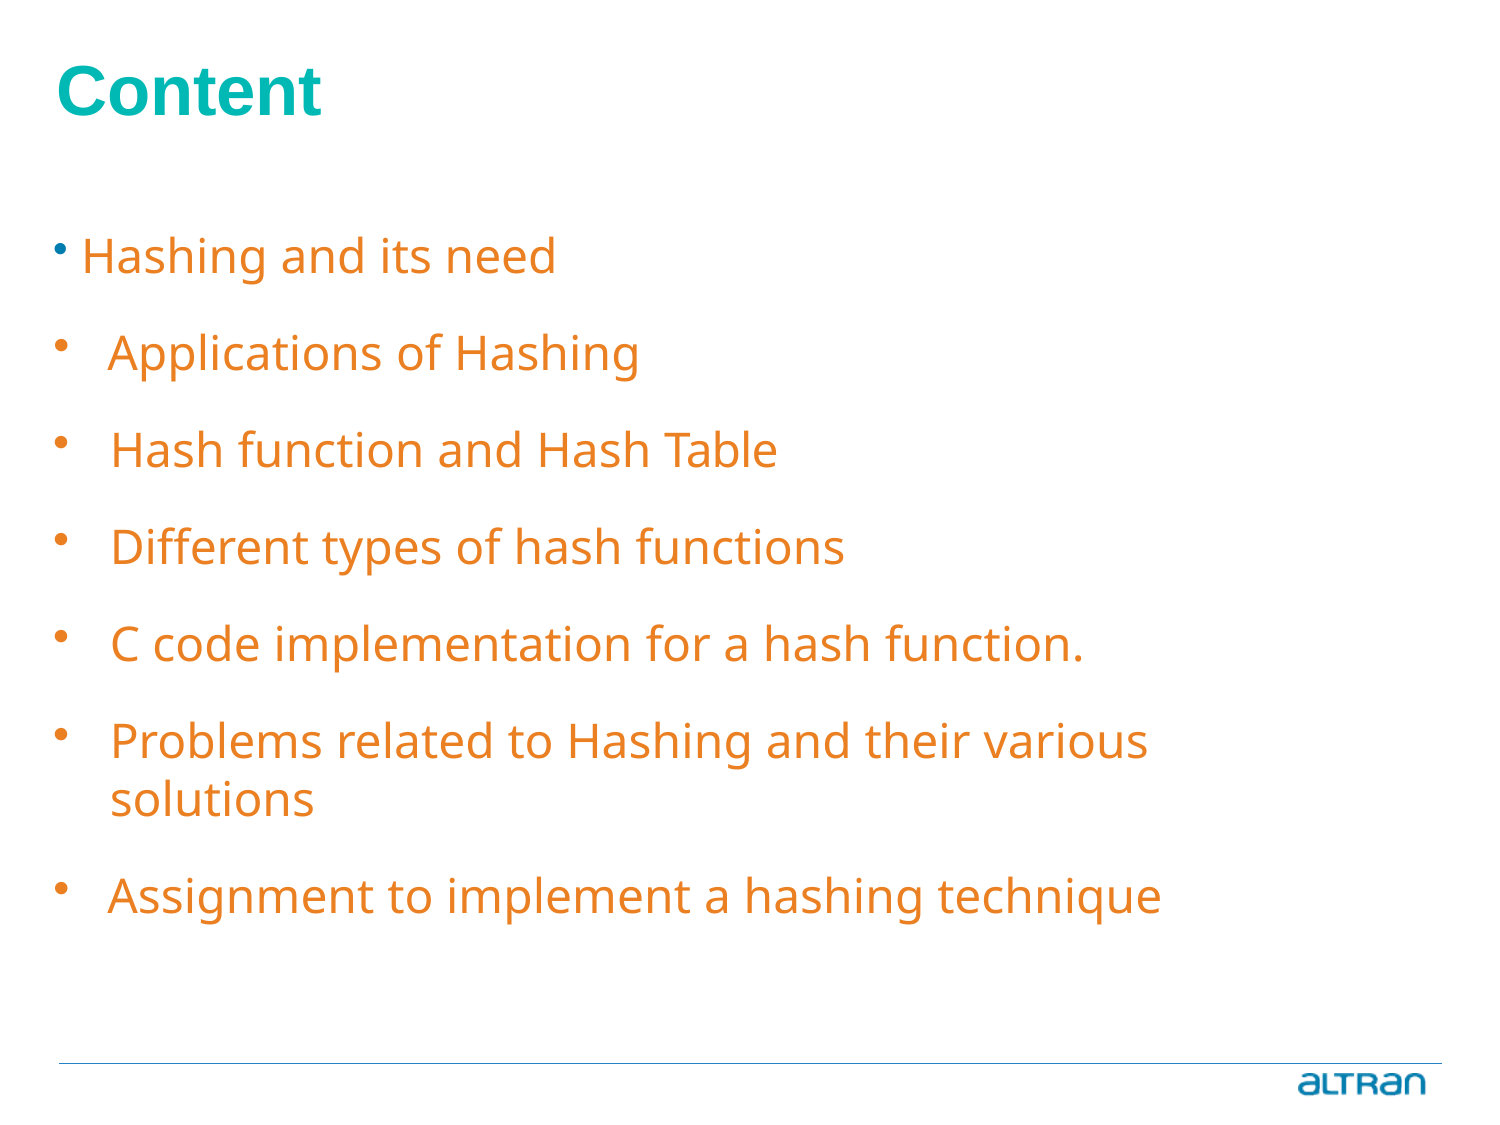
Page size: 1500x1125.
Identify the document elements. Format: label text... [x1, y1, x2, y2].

title Content [54, 43, 326, 233]
text_box Hashing and its need Applications of Hashing Hash function and Hash Table Different types of hash functions C code implementation for a hash function. Problems related to Hashing and their various solutions Assignment to implement a hashing technique [51, 223, 1285, 923]
picture [1298, 1073, 1427, 1097]
